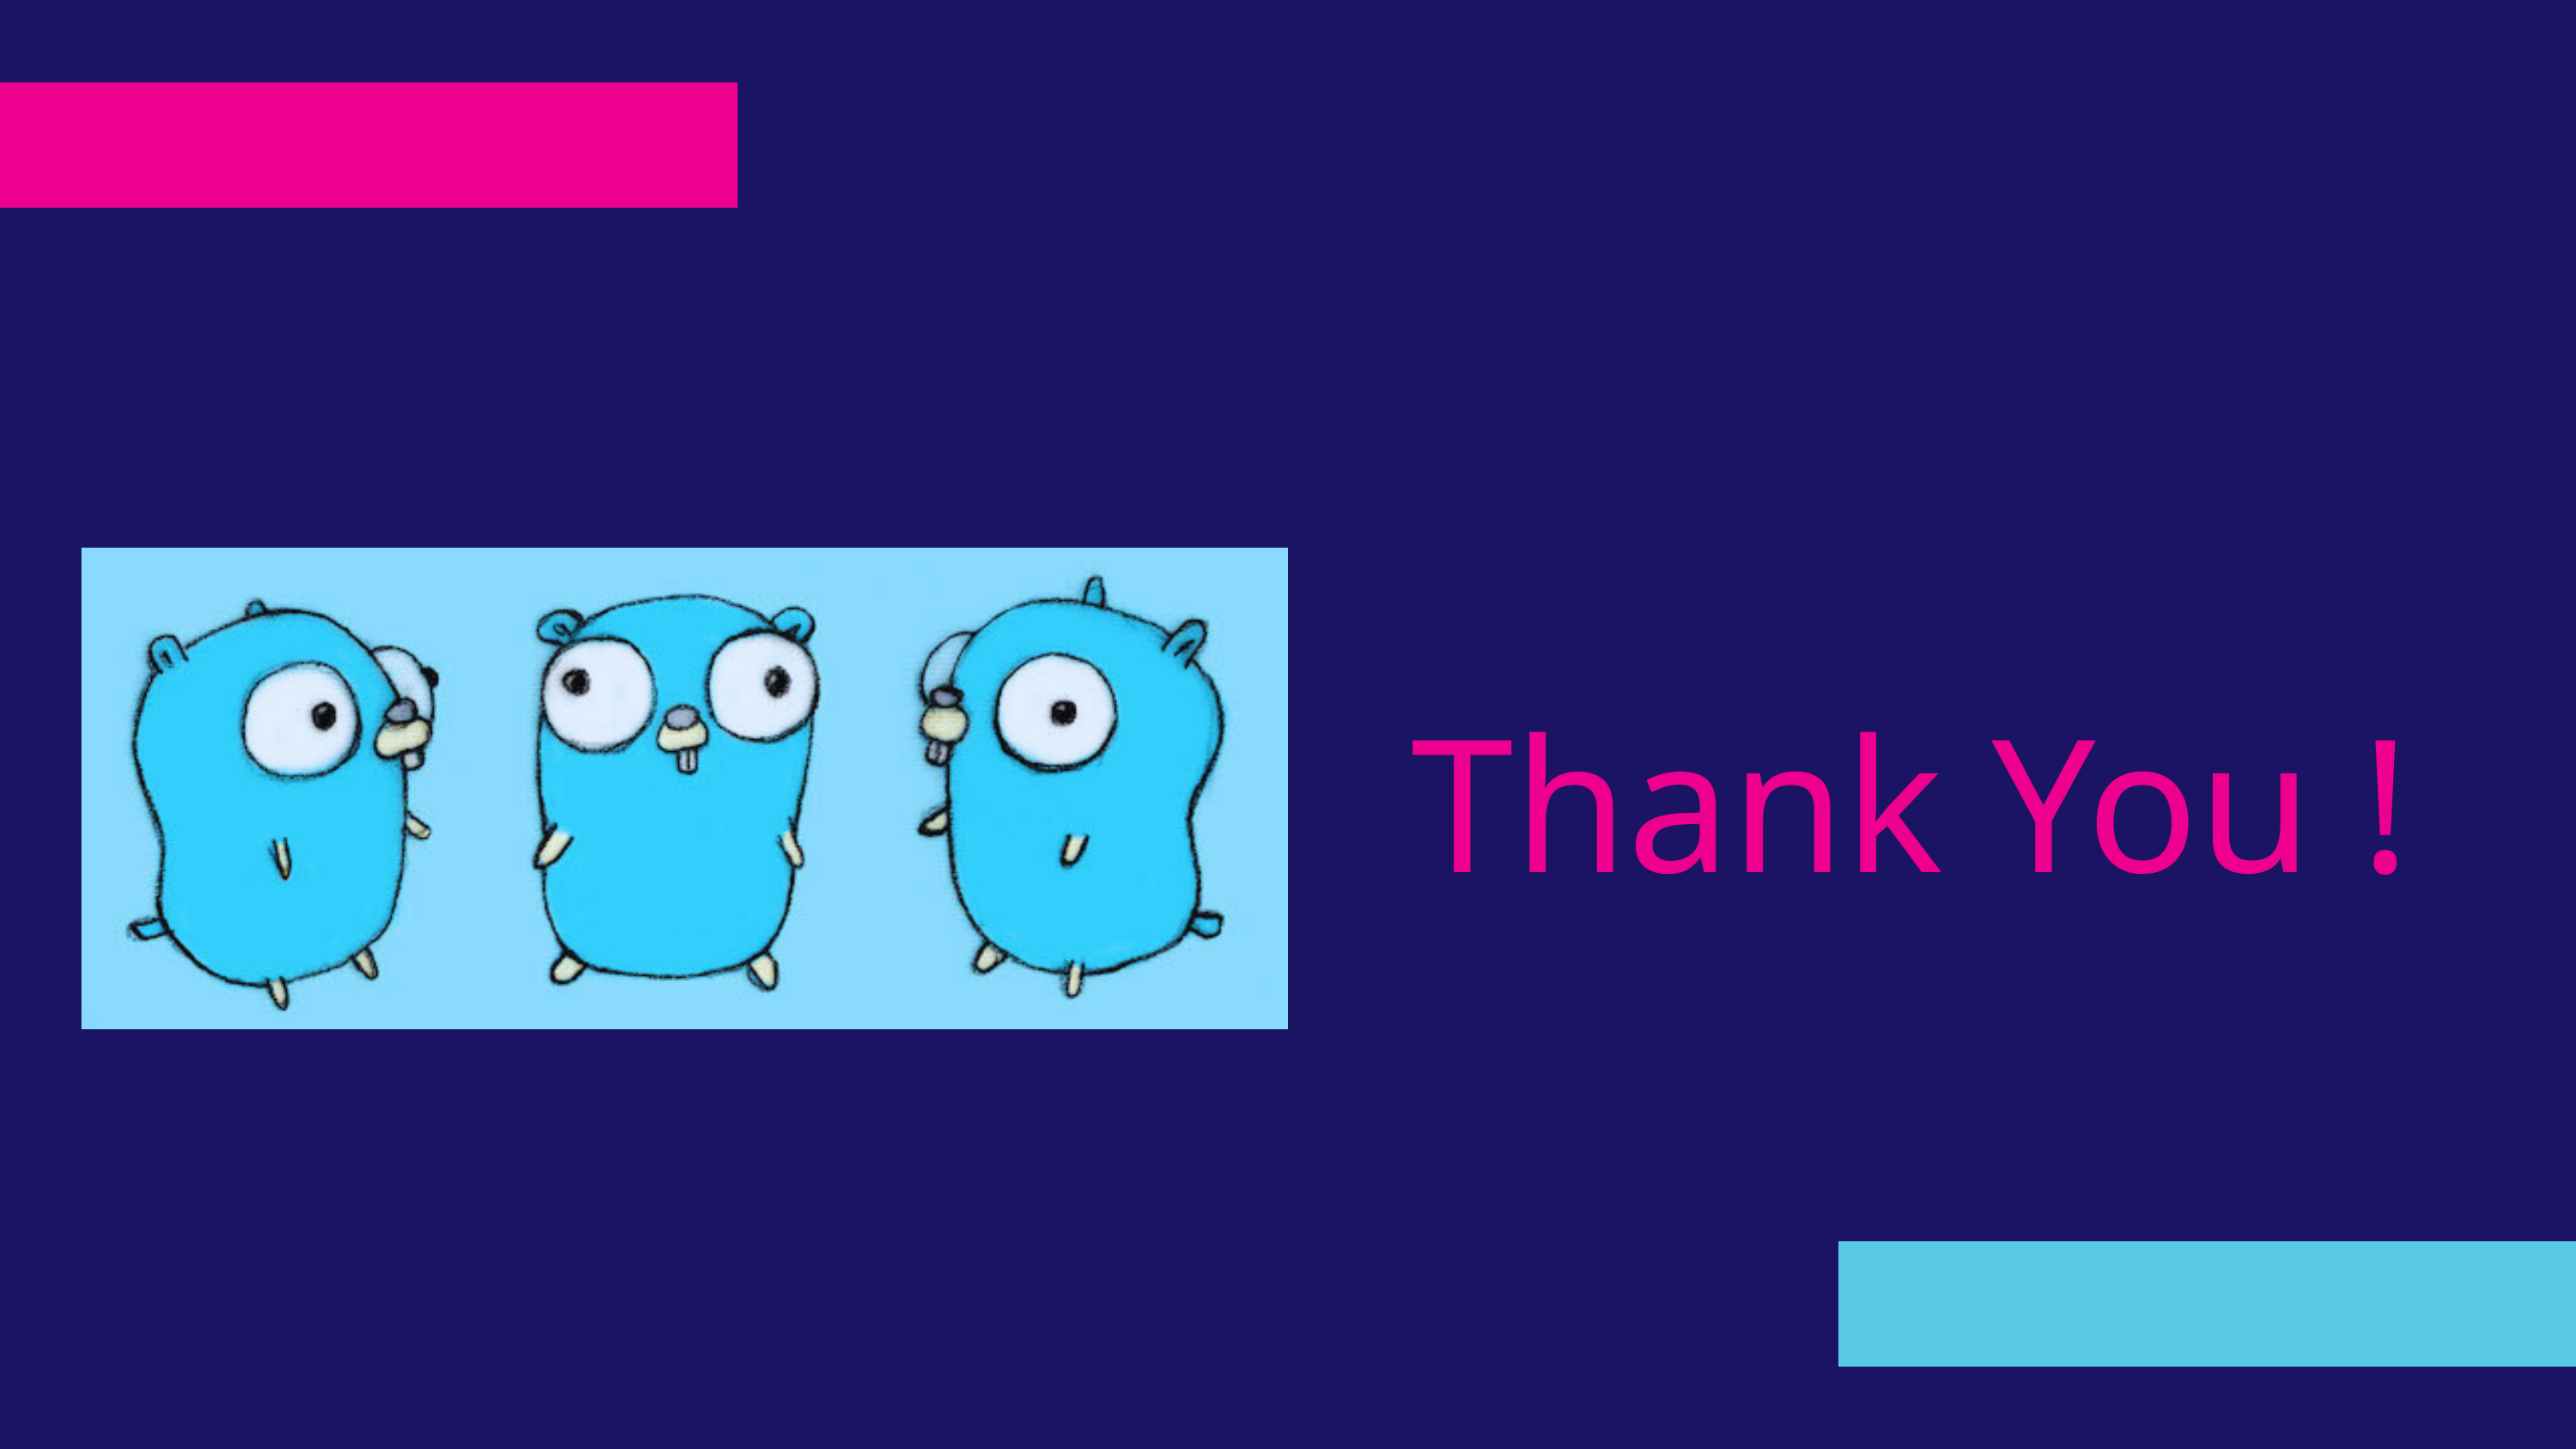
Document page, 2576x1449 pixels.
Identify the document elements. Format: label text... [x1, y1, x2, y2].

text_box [1838, 1240, 2576, 1367]
text_box [81, 548, 1289, 1029]
text_box Thank You ! [1390, 651, 2432, 910]
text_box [0, 82, 738, 208]
